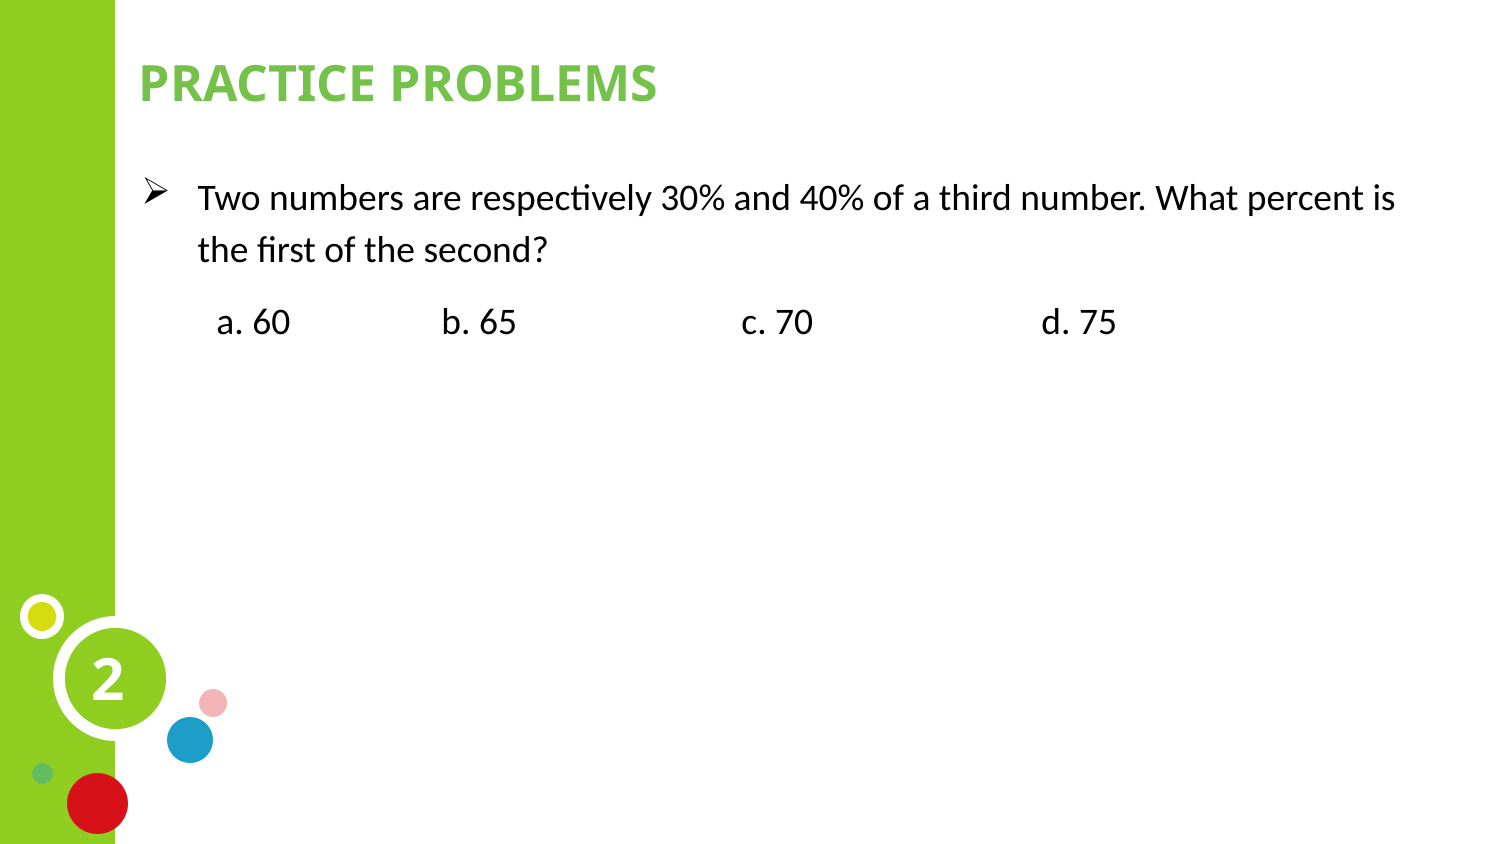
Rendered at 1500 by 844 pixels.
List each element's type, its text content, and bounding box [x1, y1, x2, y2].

text_box Two numbers are respectively 30% and 40% of a third number. What percent is the first of the second? a. 60 b. 65 c. 70 d. 75 [126, 158, 1435, 350]
text_box PRACTICE PROBLEMS [123, 43, 987, 119]
text_box 2 [76, 634, 160, 720]
picture [0, 0, 1500, 844]
